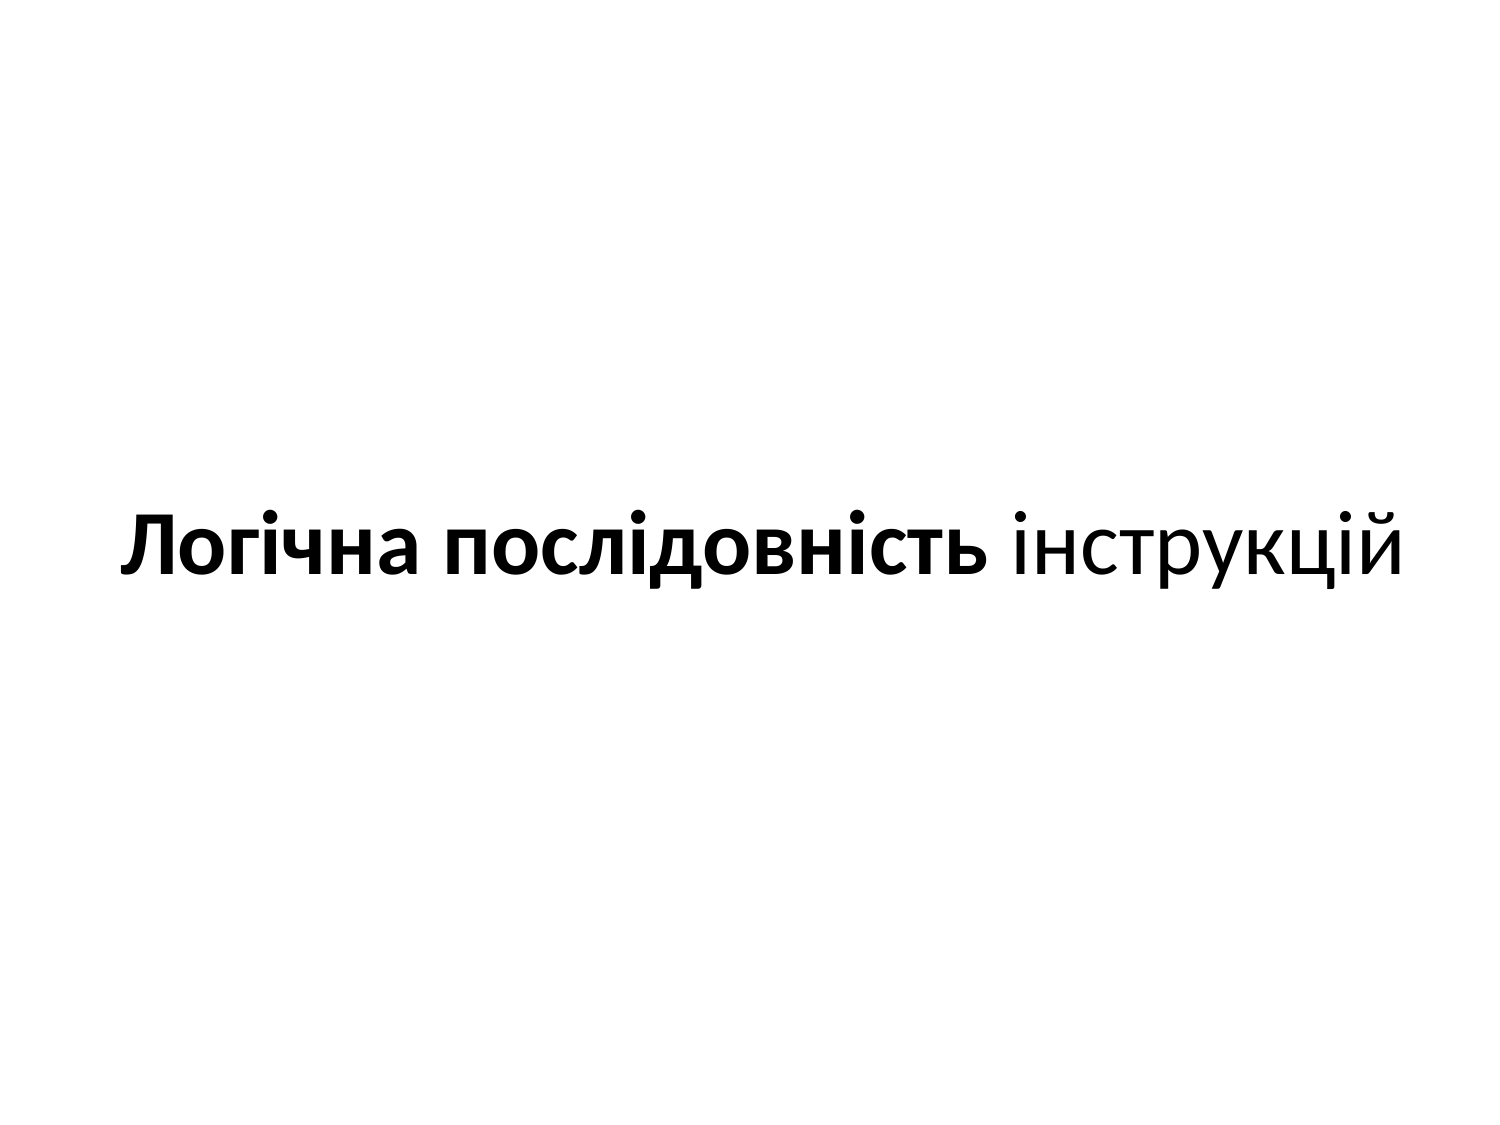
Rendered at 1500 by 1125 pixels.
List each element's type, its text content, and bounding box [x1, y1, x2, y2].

title Логічна послідовність інструкцій [88, 444, 1439, 632]
